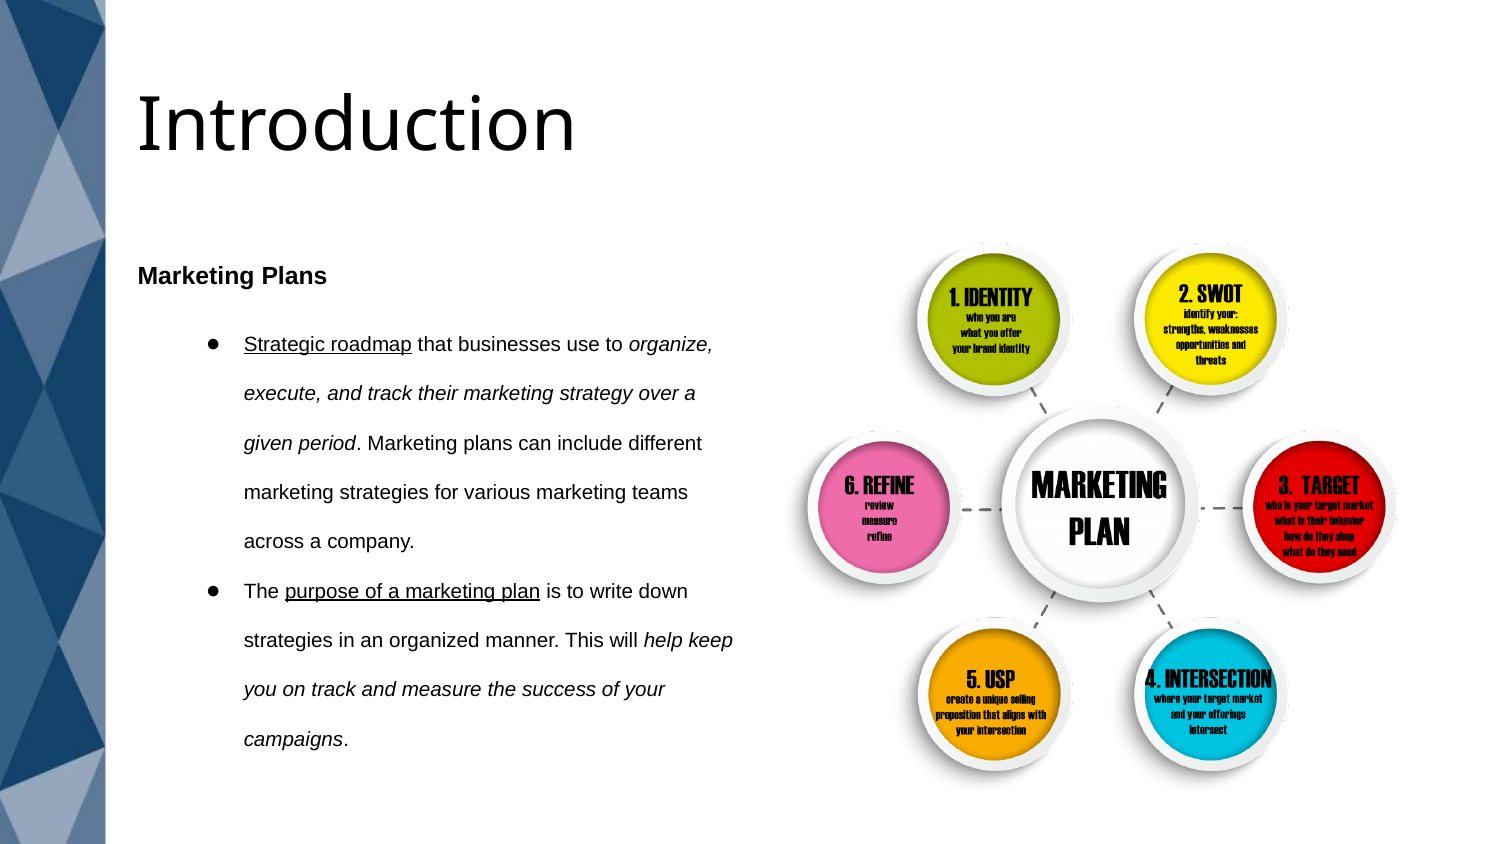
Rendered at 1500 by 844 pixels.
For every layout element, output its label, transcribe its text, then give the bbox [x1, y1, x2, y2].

picture [0, 0, 1500, 844]
title Introduction [126, 44, 1397, 208]
list Marketing Plans Strategic roadmap that businesses use to organize, execute, and track their marketing strategy over a given period. Marketing plans can include different marketing strategies for various marketing teams across a company. The purpose of a marketing plan is to write down strategies in an organized manner. This will help keep you on track and measure the success of your campaigns. [126, 224, 750, 760]
